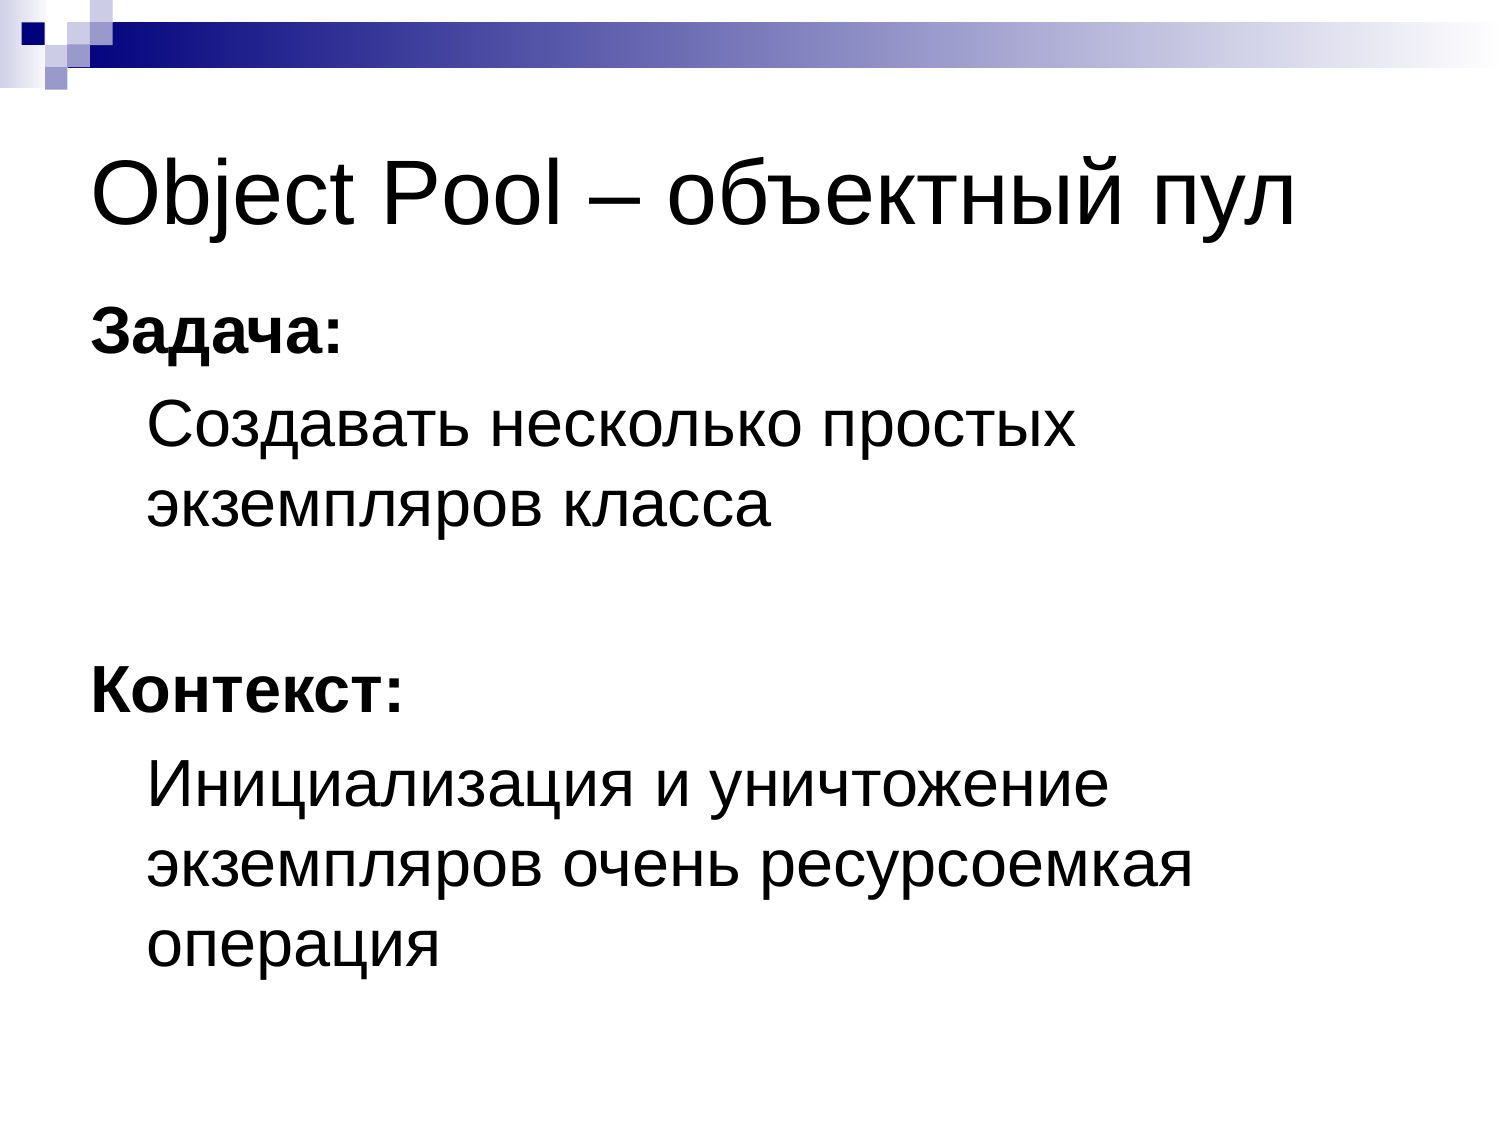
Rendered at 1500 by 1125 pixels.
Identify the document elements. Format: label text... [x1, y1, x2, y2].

list Задача: Создавать несколько простых экземпляров класса Контекст: Инициализация и уничтожение экземпляров очень ресурсоемкая операция [75, 278, 1425, 1059]
title Object Pool – объектный пул [75, 75, 1425, 278]
